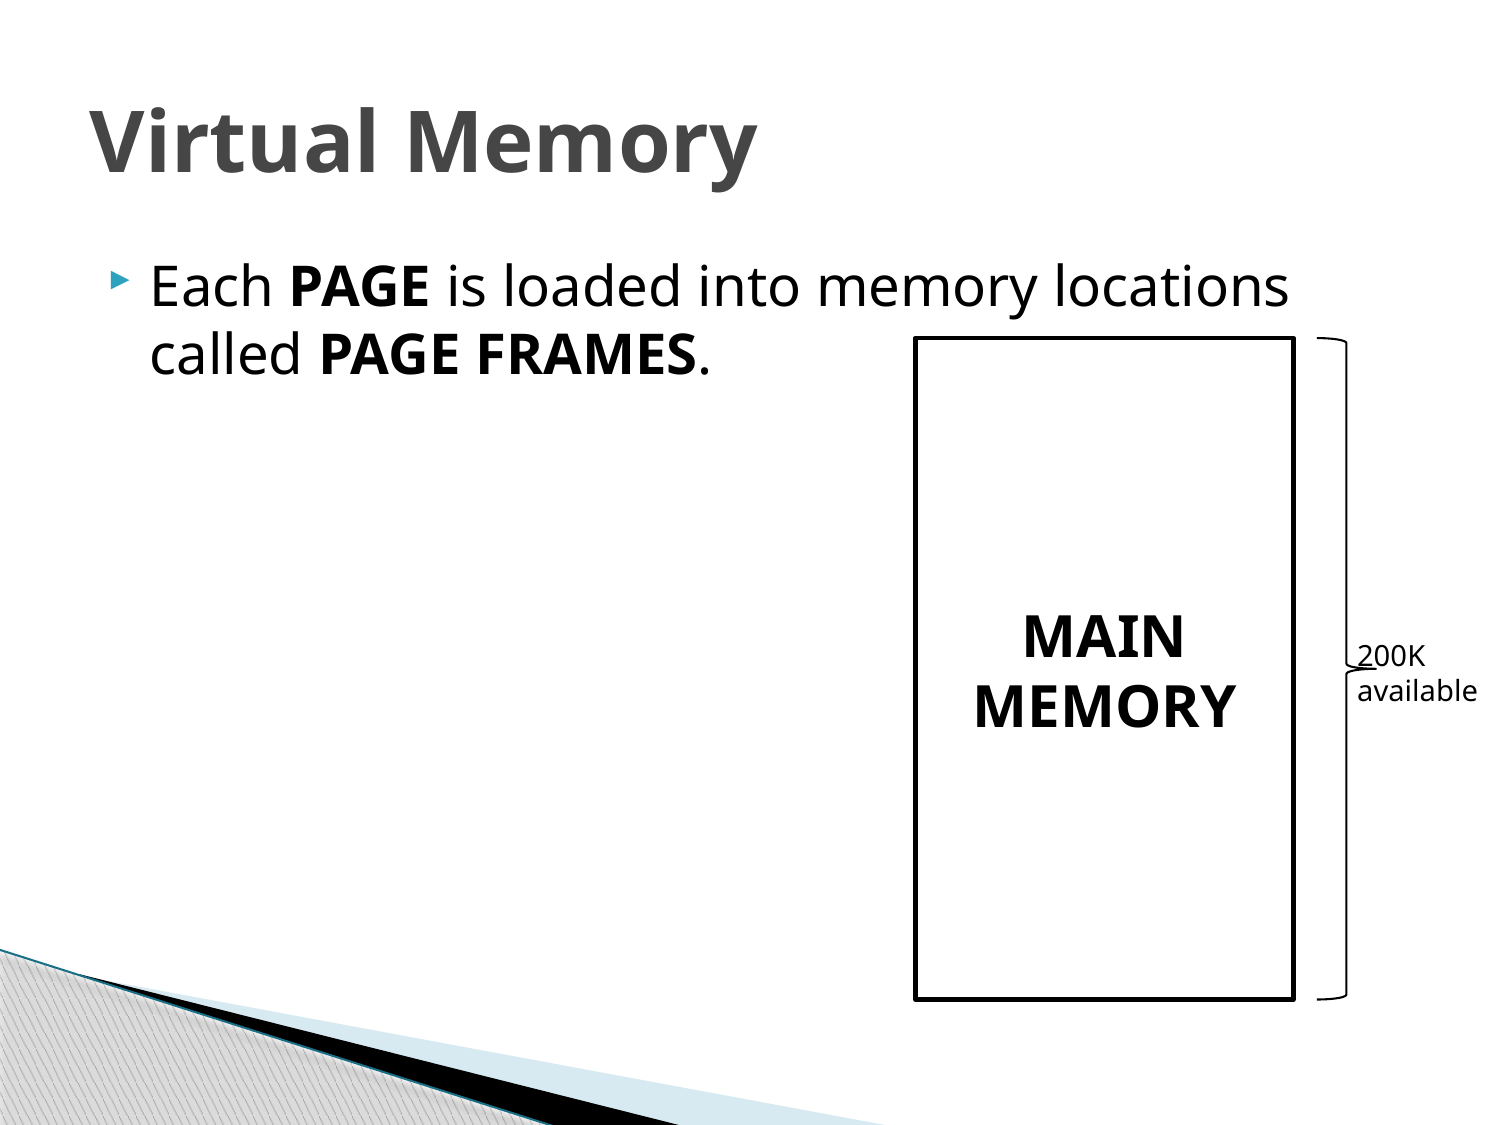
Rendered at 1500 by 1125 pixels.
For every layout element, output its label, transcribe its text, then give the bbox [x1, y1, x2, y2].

title Virtual Memory [75, 45, 1425, 233]
text_box [1316, 337, 1348, 1001]
text_box MAIN MEMORY [911, 334, 1298, 1004]
text_box 200K available [1342, 630, 1494, 715]
list Each PAGE is loaded into memory locations called PAGE FRAMES. [75, 243, 1425, 986]
